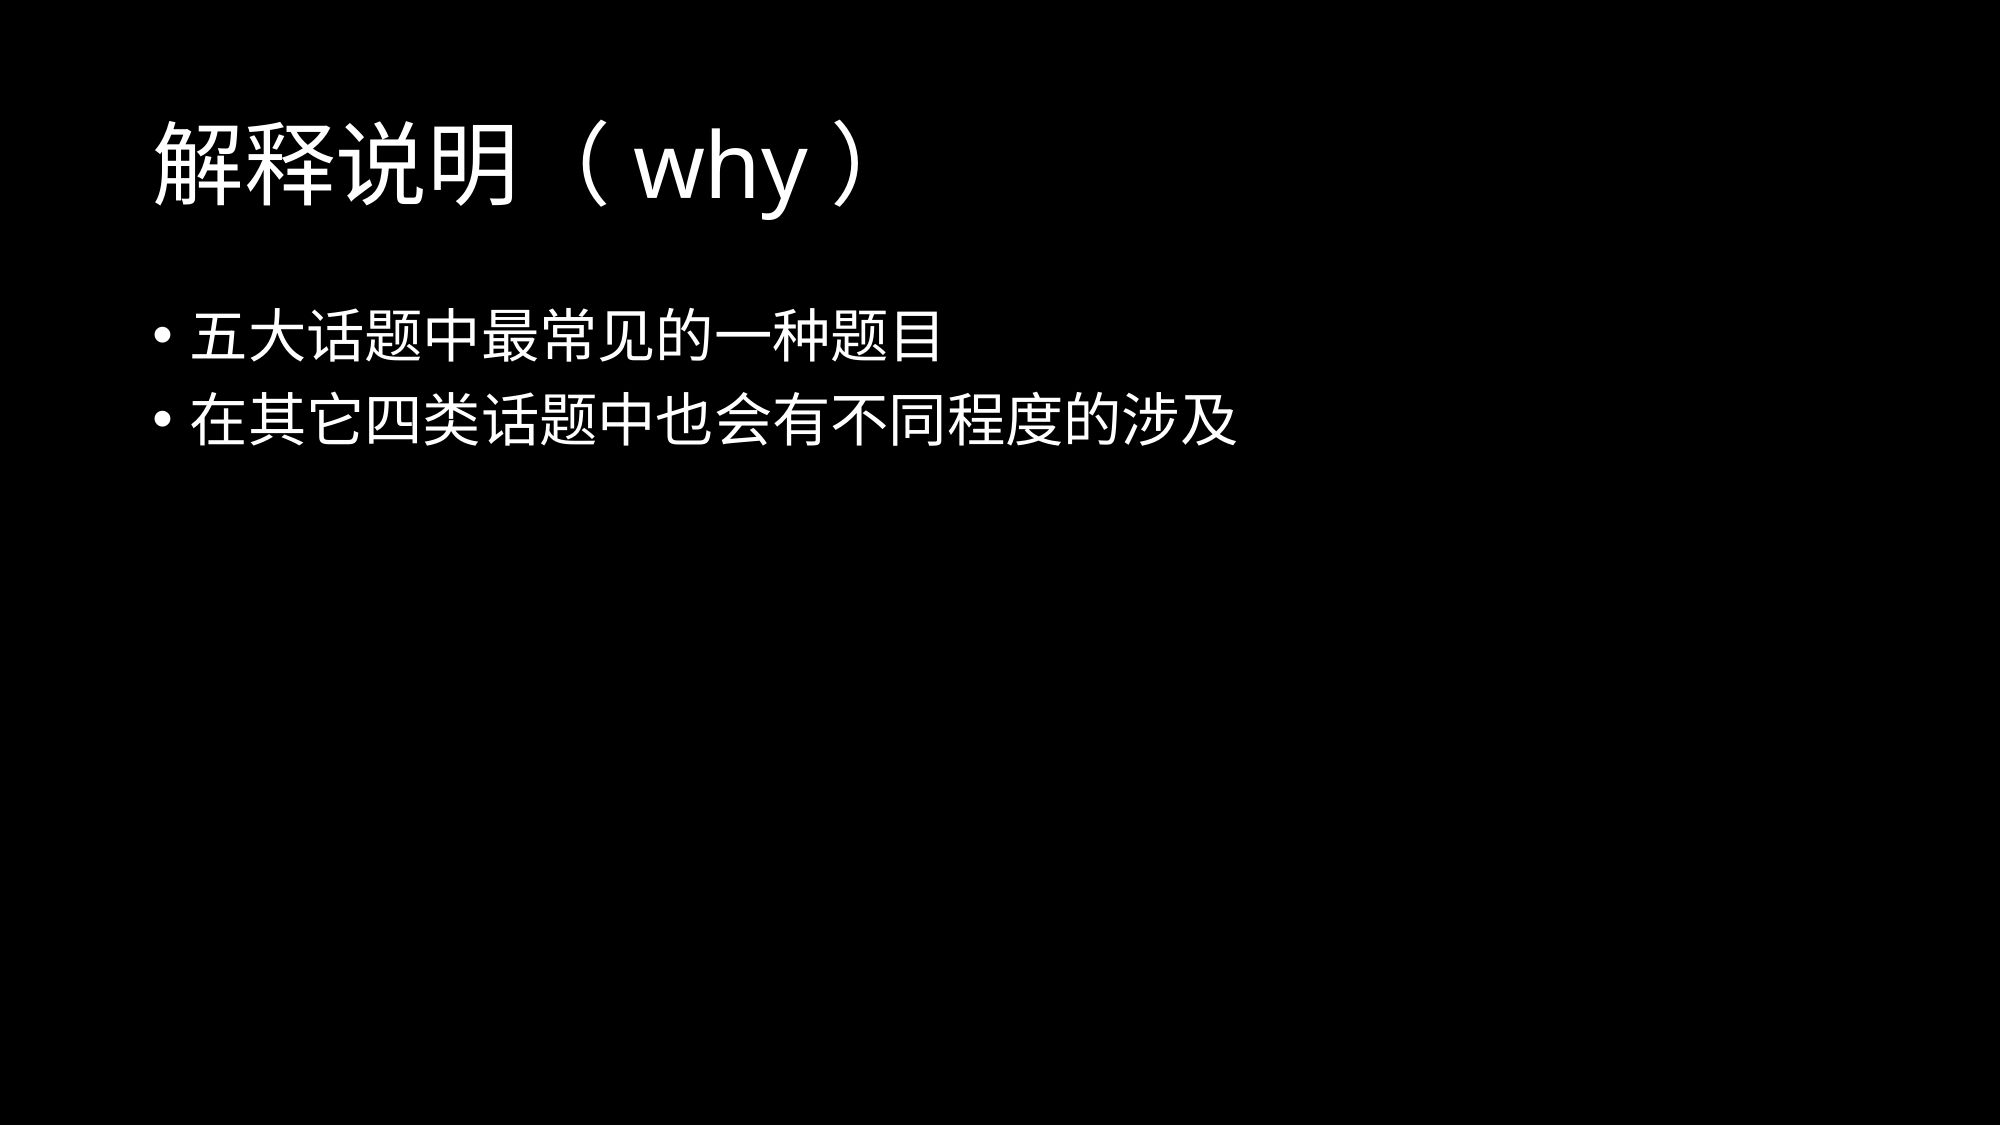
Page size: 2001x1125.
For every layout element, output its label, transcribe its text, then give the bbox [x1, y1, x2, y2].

list 五大话题中最常见的一种题目 在其它四类话题中也会有不同程度的涉及 [137, 299, 1863, 1014]
title 解释说明（why） [137, 59, 1863, 278]
